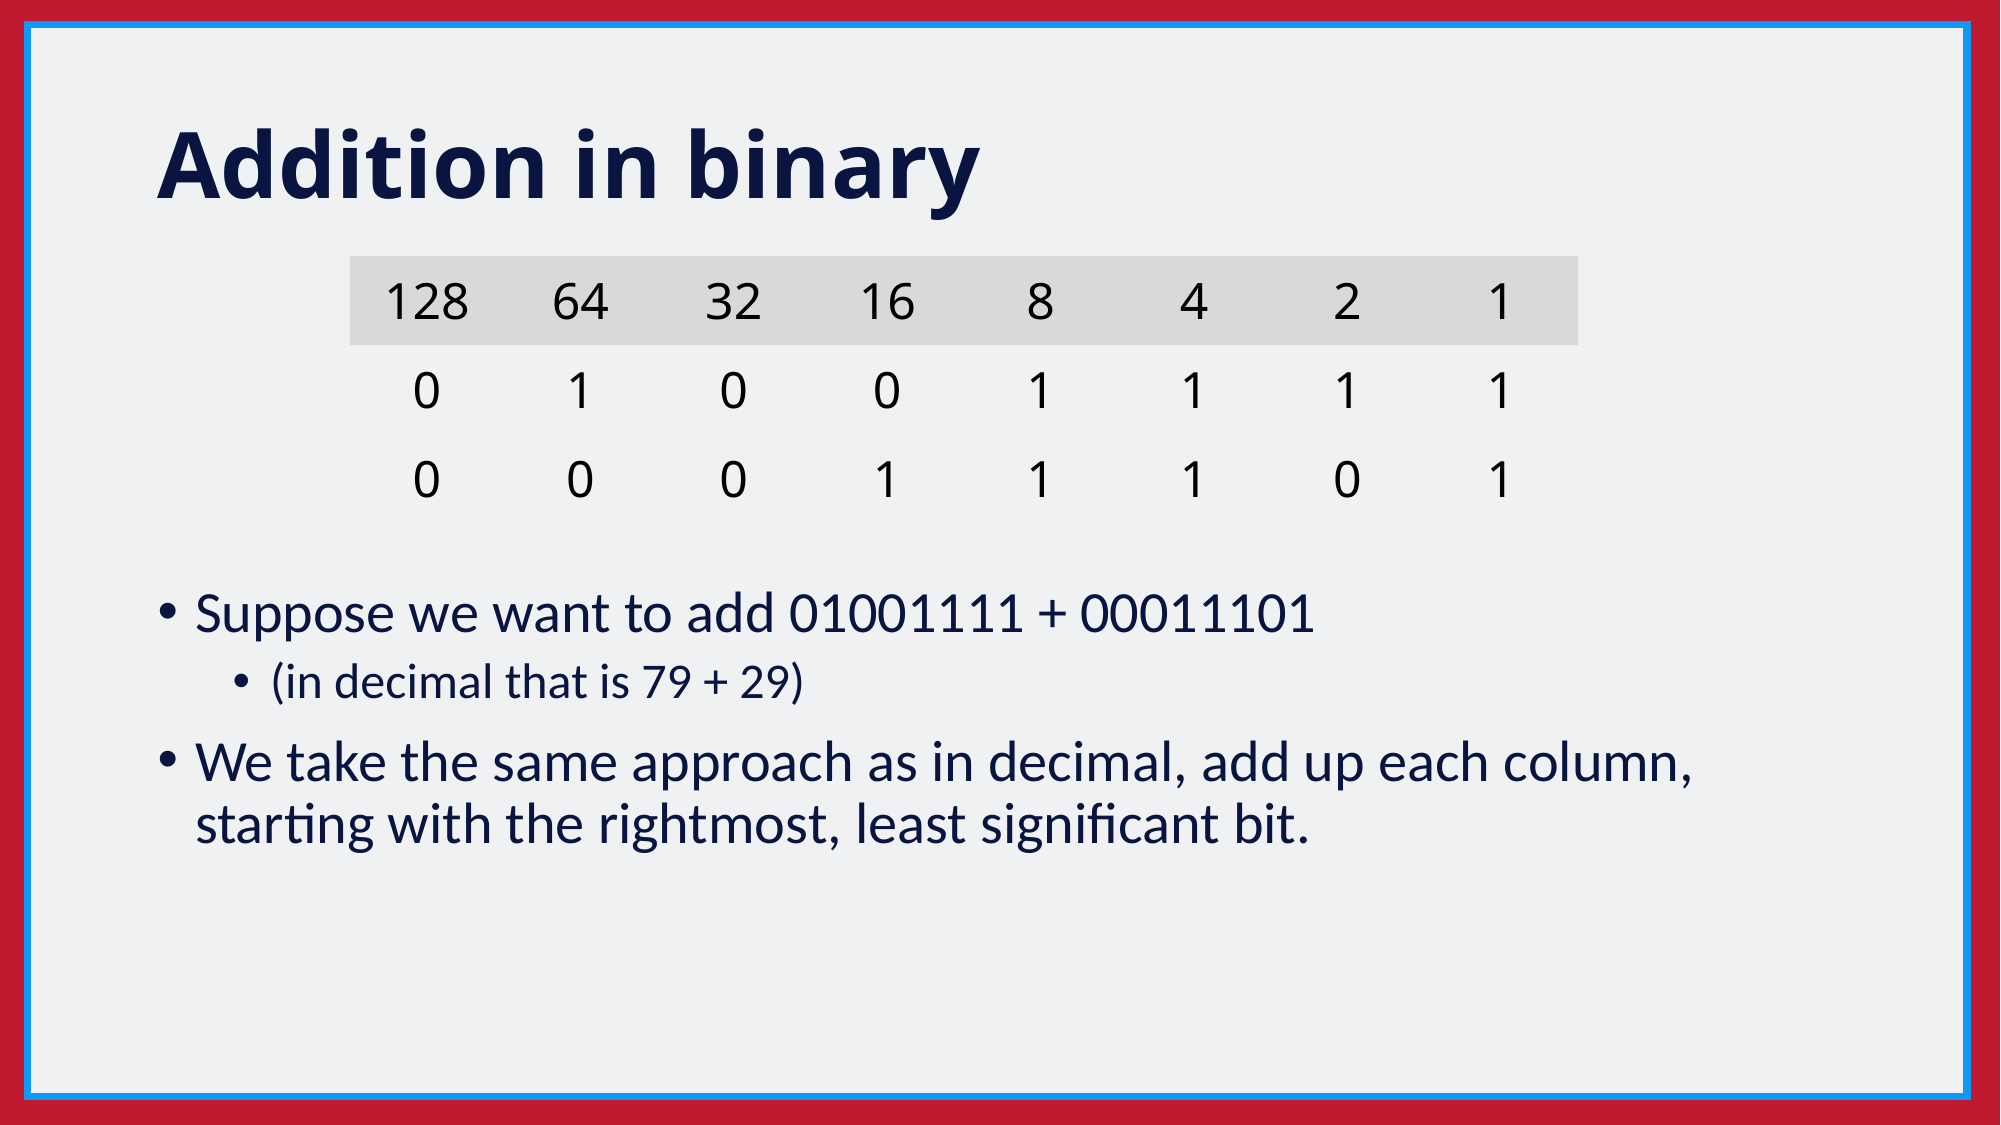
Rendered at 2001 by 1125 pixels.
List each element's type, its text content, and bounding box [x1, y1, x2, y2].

table_cell 1 [1117, 433, 1271, 522]
table_header 64 [504, 256, 657, 345]
table_cell 0 [350, 345, 504, 433]
table_cell 1 [964, 433, 1117, 522]
table_header 8 [964, 256, 1117, 345]
list Suppose we want to add 01001111 + 00011101 (in decimal that is 79 + 29) We take the same approach as in decimal, add up each column, starting with the rightmost, least significant bit. [137, 562, 1863, 1014]
table_cell 1 [1271, 345, 1424, 433]
table_cell 1 [1424, 433, 1578, 522]
table_cell 0 [657, 433, 810, 522]
table_header 128 [350, 256, 504, 345]
table_cell 1 [1424, 345, 1578, 433]
table_cell 0 [1271, 433, 1424, 522]
table_cell 1 [1117, 345, 1271, 433]
table_cell 0 [350, 433, 504, 522]
table_header 4 [1117, 256, 1271, 345]
table_cell 0 [504, 433, 657, 522]
title Addition in binary [137, 59, 1863, 278]
table_cell 1 [964, 345, 1117, 433]
table_header 1 [1424, 256, 1578, 345]
table_cell 1 [810, 433, 964, 522]
table_header 2 [1271, 256, 1424, 345]
table_cell 1 [504, 345, 657, 433]
table_cell 0 [810, 345, 964, 433]
table_cell 0 [657, 345, 810, 433]
table_header 16 [810, 256, 964, 345]
table_header 32 [657, 256, 810, 345]
